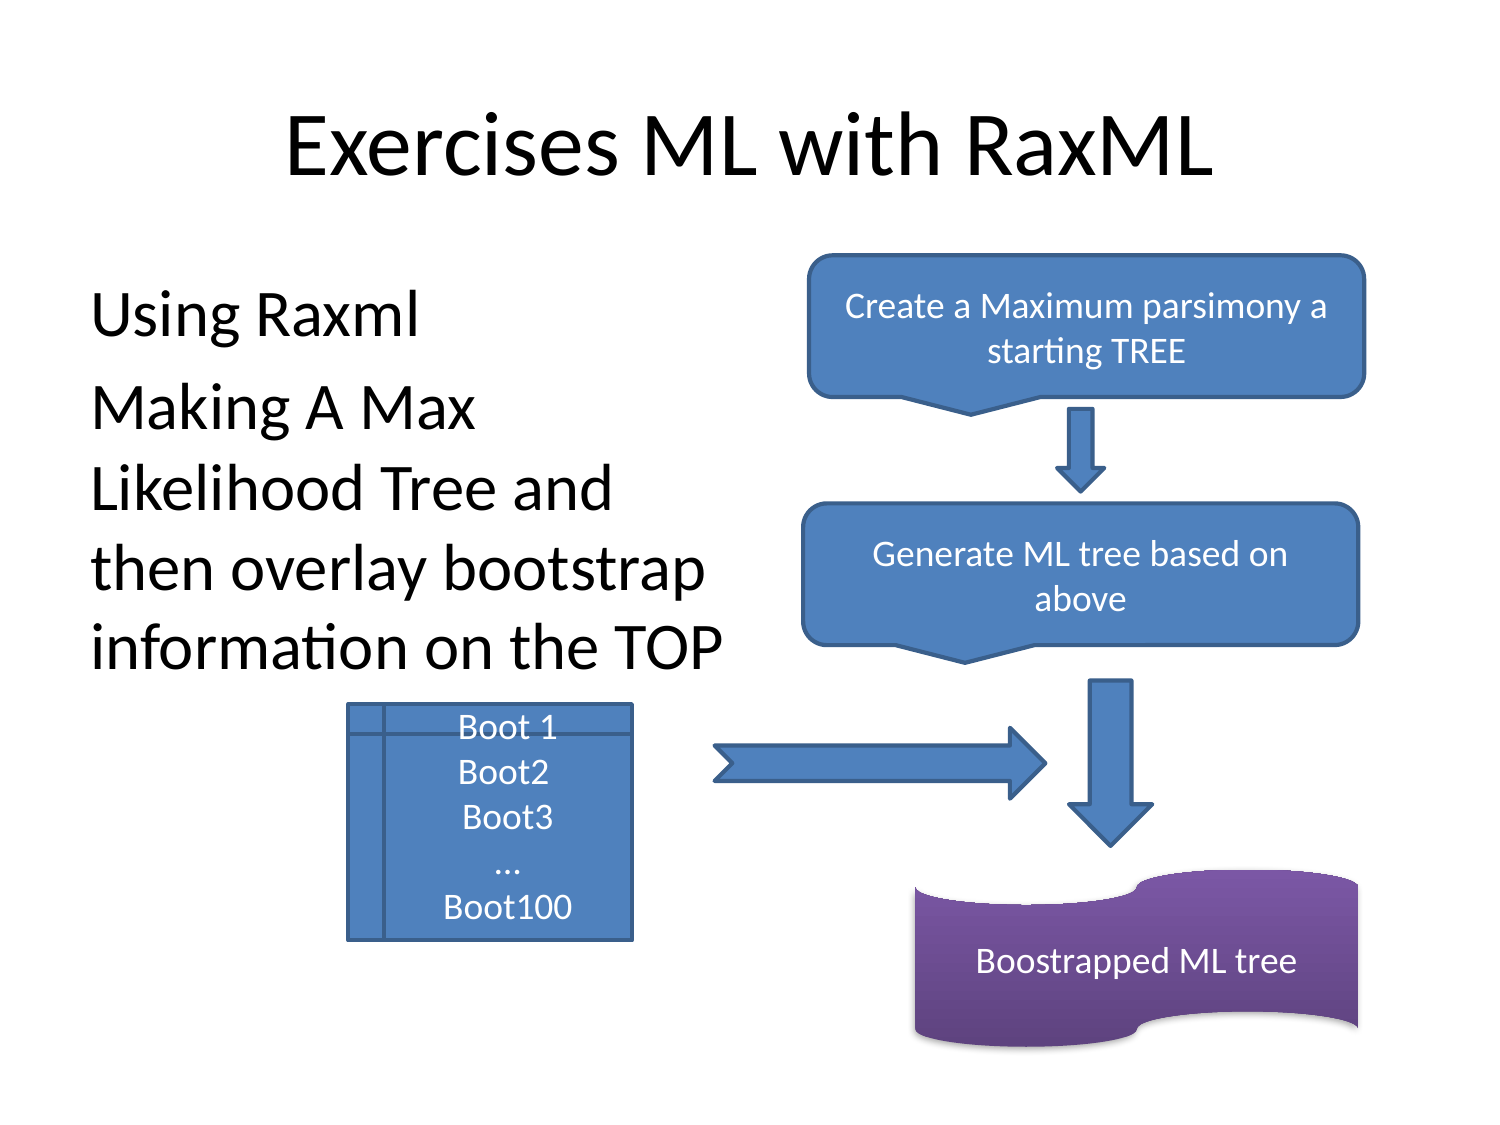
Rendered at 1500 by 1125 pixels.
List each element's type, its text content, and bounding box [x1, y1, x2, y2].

title Exercises ML with RaxML [75, 45, 1425, 233]
list Using Raxml Making A Max Likelihood Tree and then overlay bootstrap information on the TOP [75, 262, 762, 1005]
text_box Boostrapped ML tree [915, 869, 1359, 1047]
text_box [1067, 678, 1155, 849]
text_box [712, 725, 1048, 801]
text_box Create a Maximum parsimony a starting TREE [806, 253, 1367, 417]
text_box Boot 1 Boot2 Boot3 … Boot100 [346, 702, 634, 942]
text_box [1055, 406, 1107, 494]
text_box Generate ML tree based on above [801, 501, 1361, 665]
